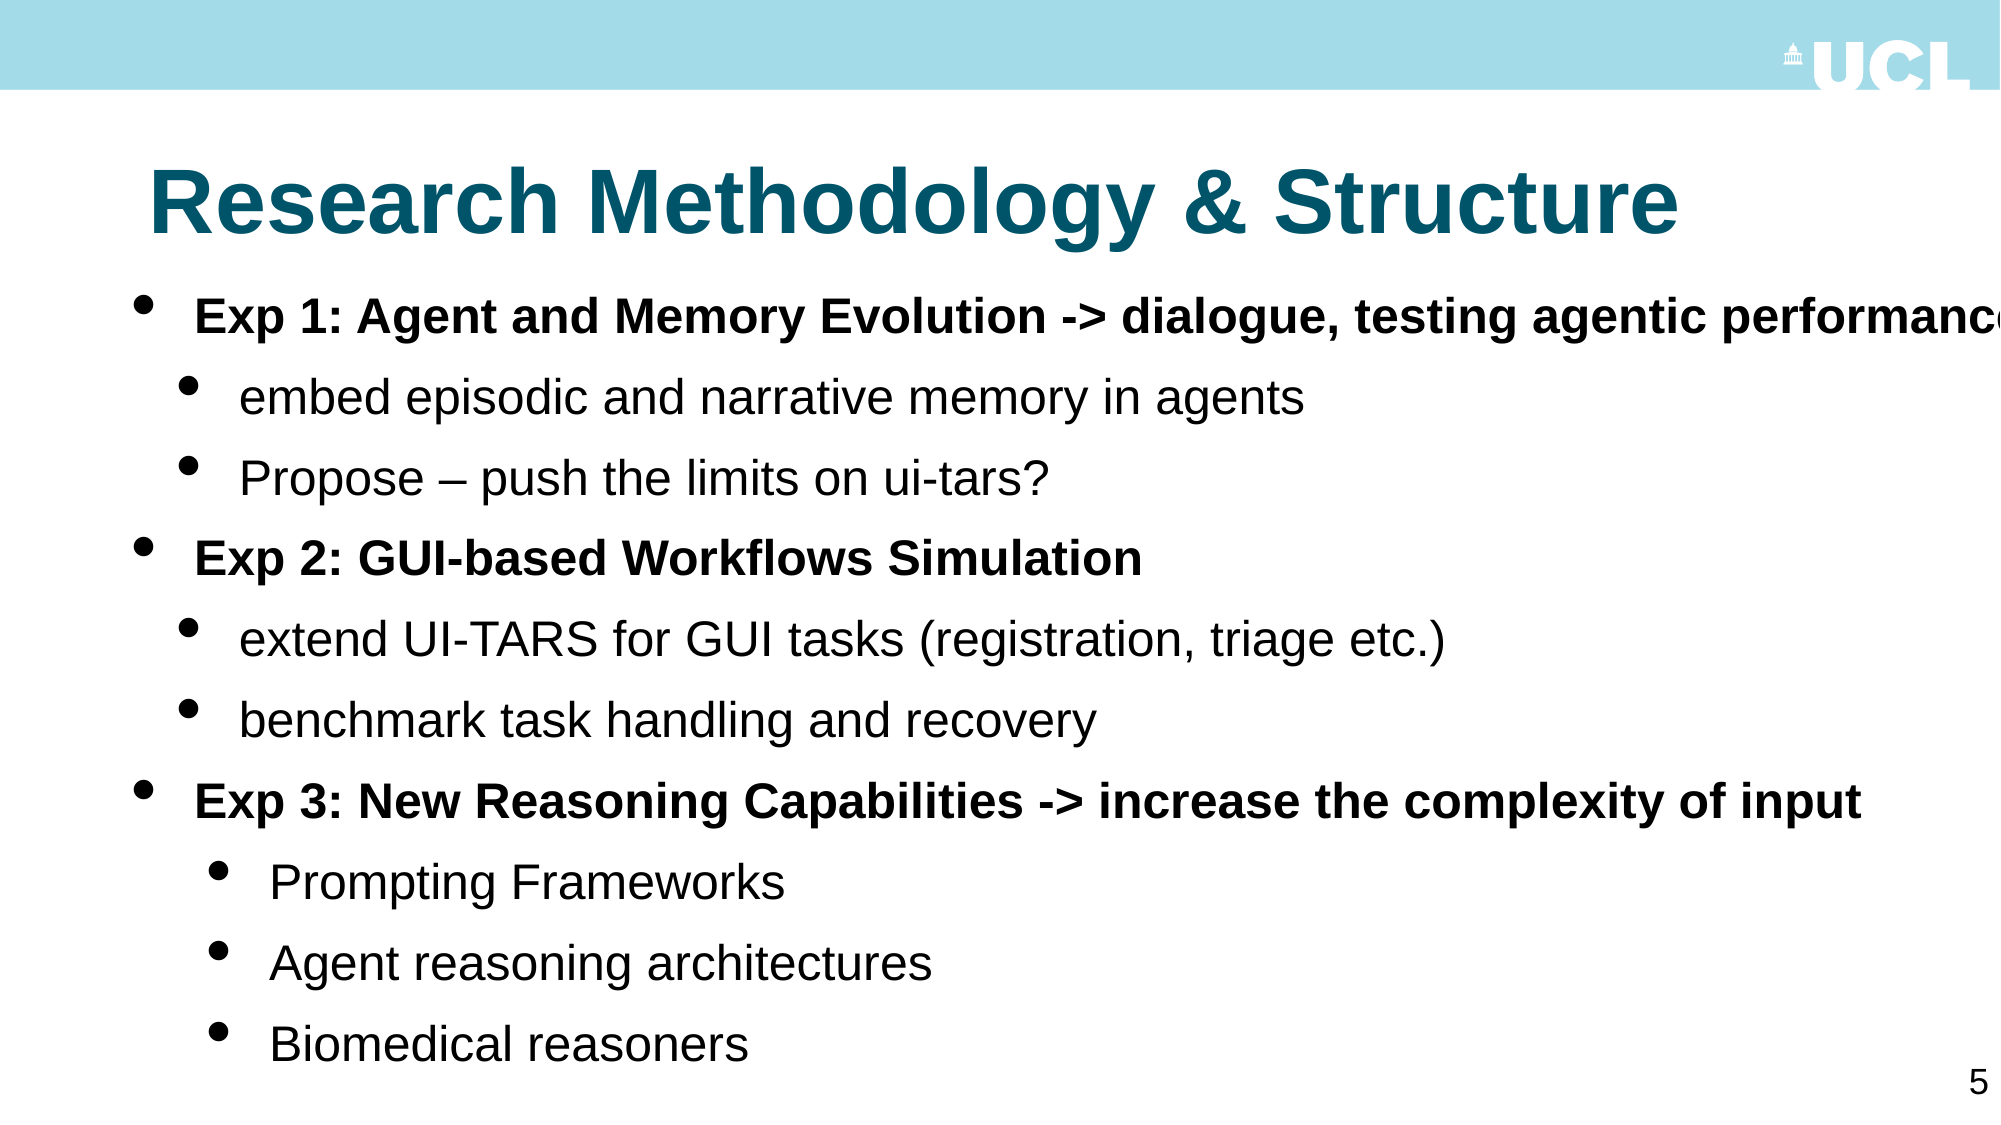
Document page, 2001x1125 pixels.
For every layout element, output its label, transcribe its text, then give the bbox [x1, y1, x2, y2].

text_box Exp 1: Agent and Memory Evolution -> dialogue, testing agentic performance embed episodic and narrative memory in agents Propose – push the limits on ui-tars? Exp 2: GUI-based Workflows Simulation extend UI-TARS for GUI tasks (registration, triage etc.) benchmark task handling and recovery Exp 3: New Reasoning Capabilities -> increase the complexity of input Prompting Frameworks Agent reasoning architectures Biomedical reasoners [93, 279, 2000, 1125]
picture [0, 0, 2000, 90]
title Research Methodology & Structure [99, 134, 1900, 279]
